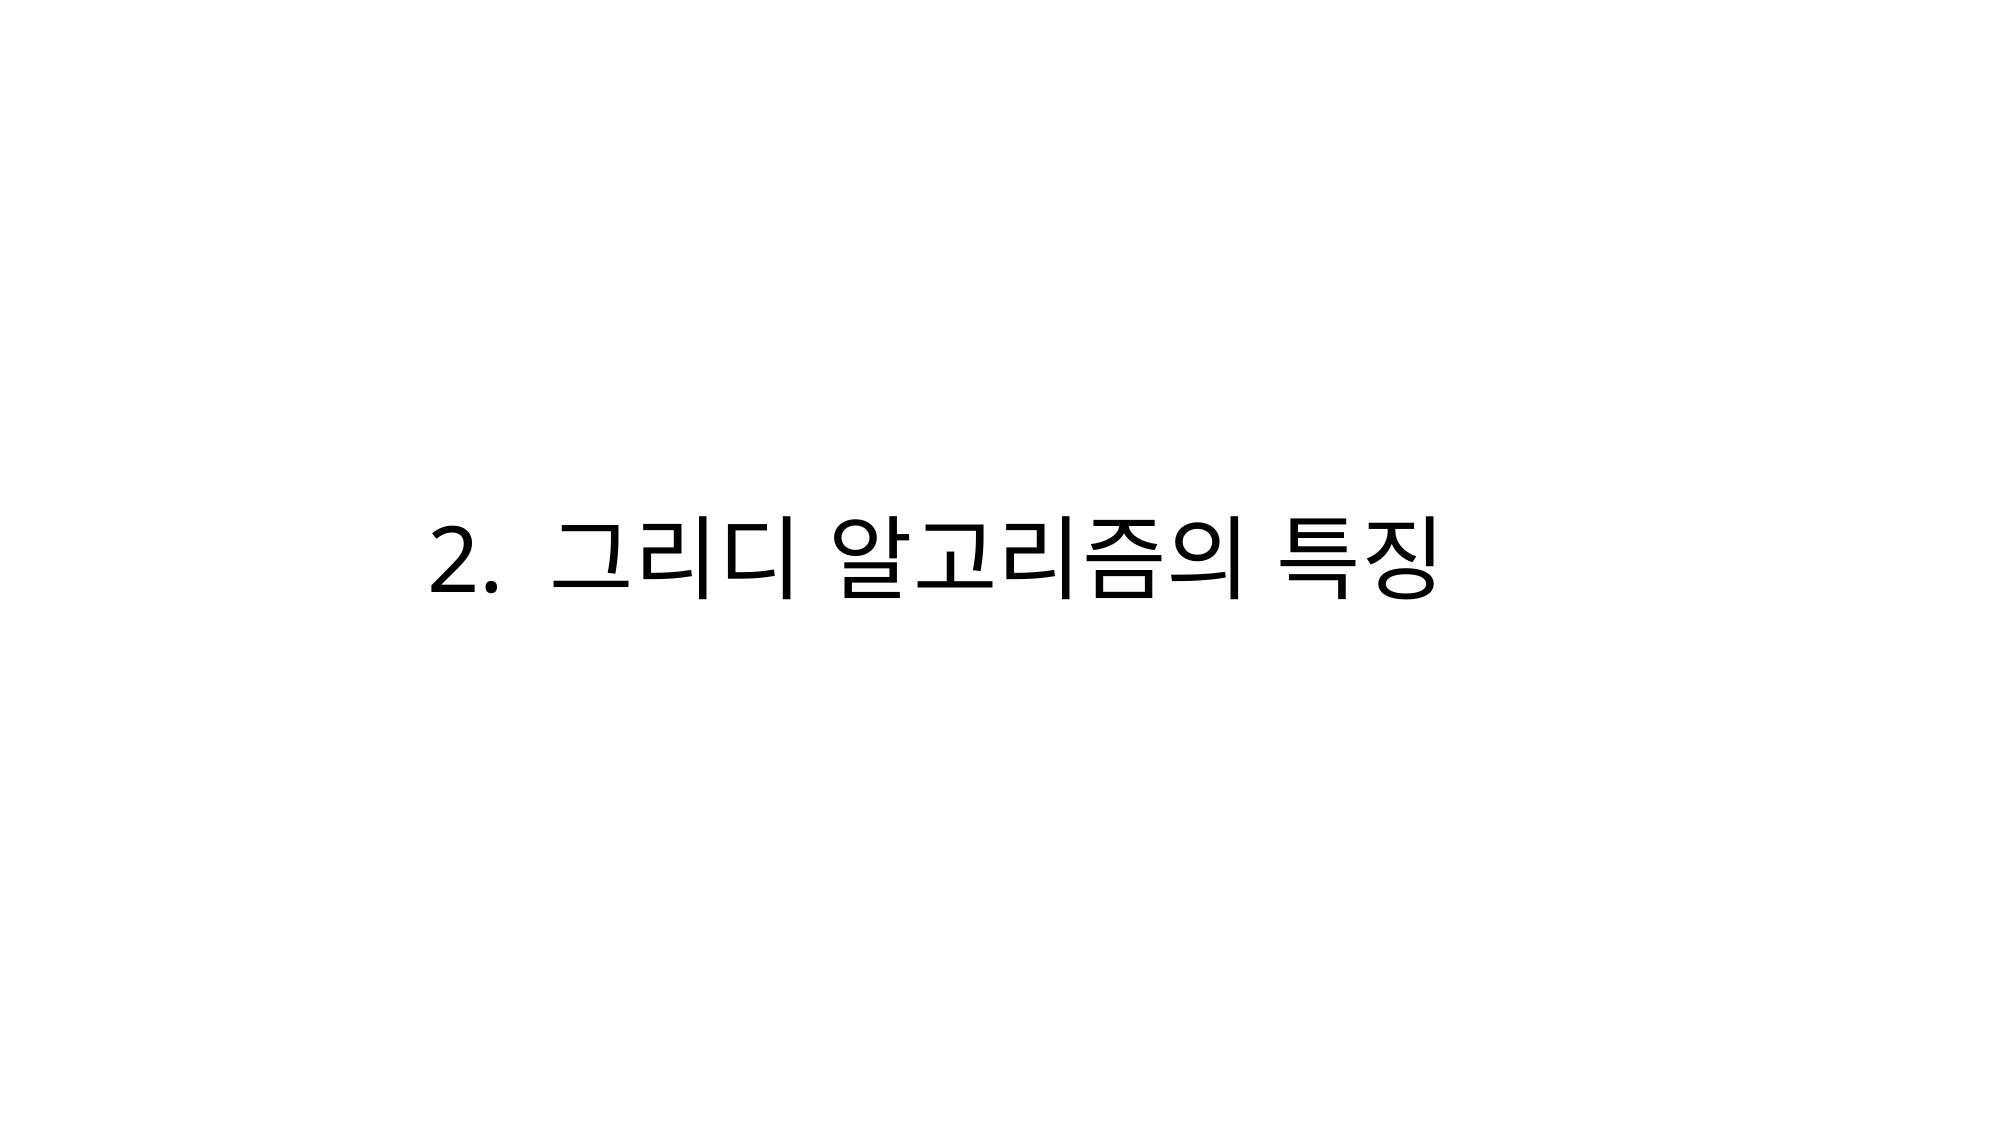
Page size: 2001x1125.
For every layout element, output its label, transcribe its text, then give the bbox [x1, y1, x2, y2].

title 2. 그리디 알고리즘의 특징 [412, 453, 1588, 672]
